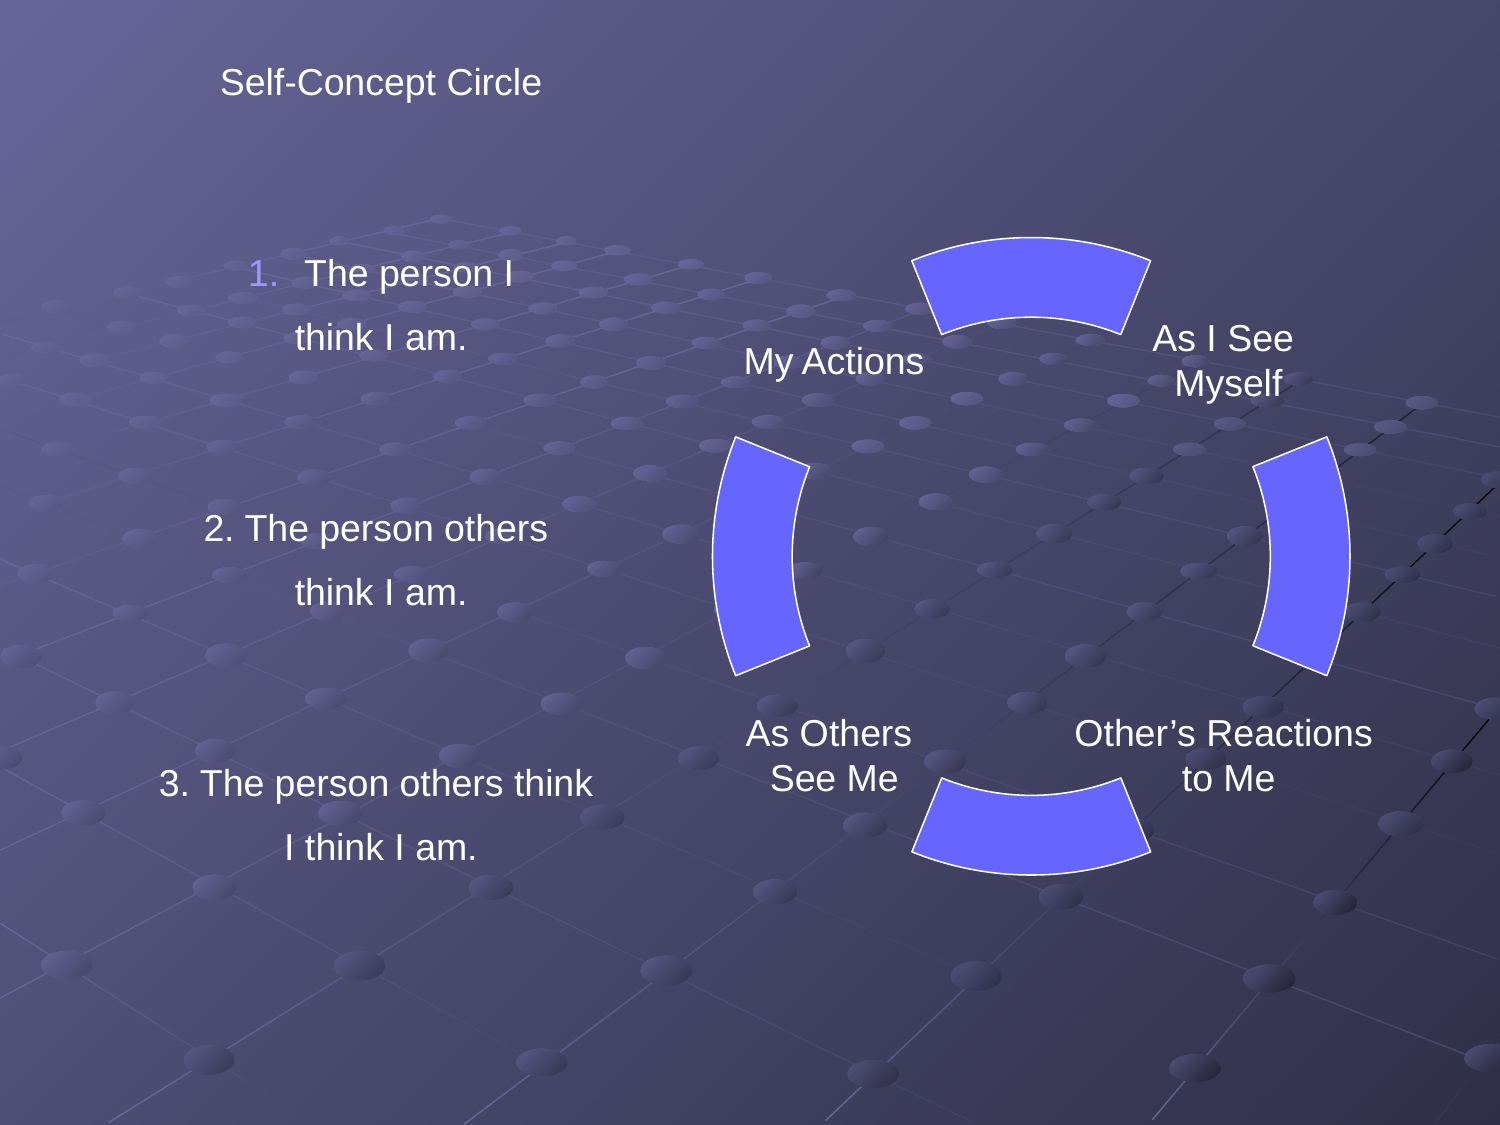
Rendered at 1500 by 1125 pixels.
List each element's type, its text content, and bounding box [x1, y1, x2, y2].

text_box Self-Concept Circle The person I think I am. 2. The person others think I am. 3. The person others think I think I am. [0, 49, 763, 876]
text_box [612, 99, 1450, 1013]
